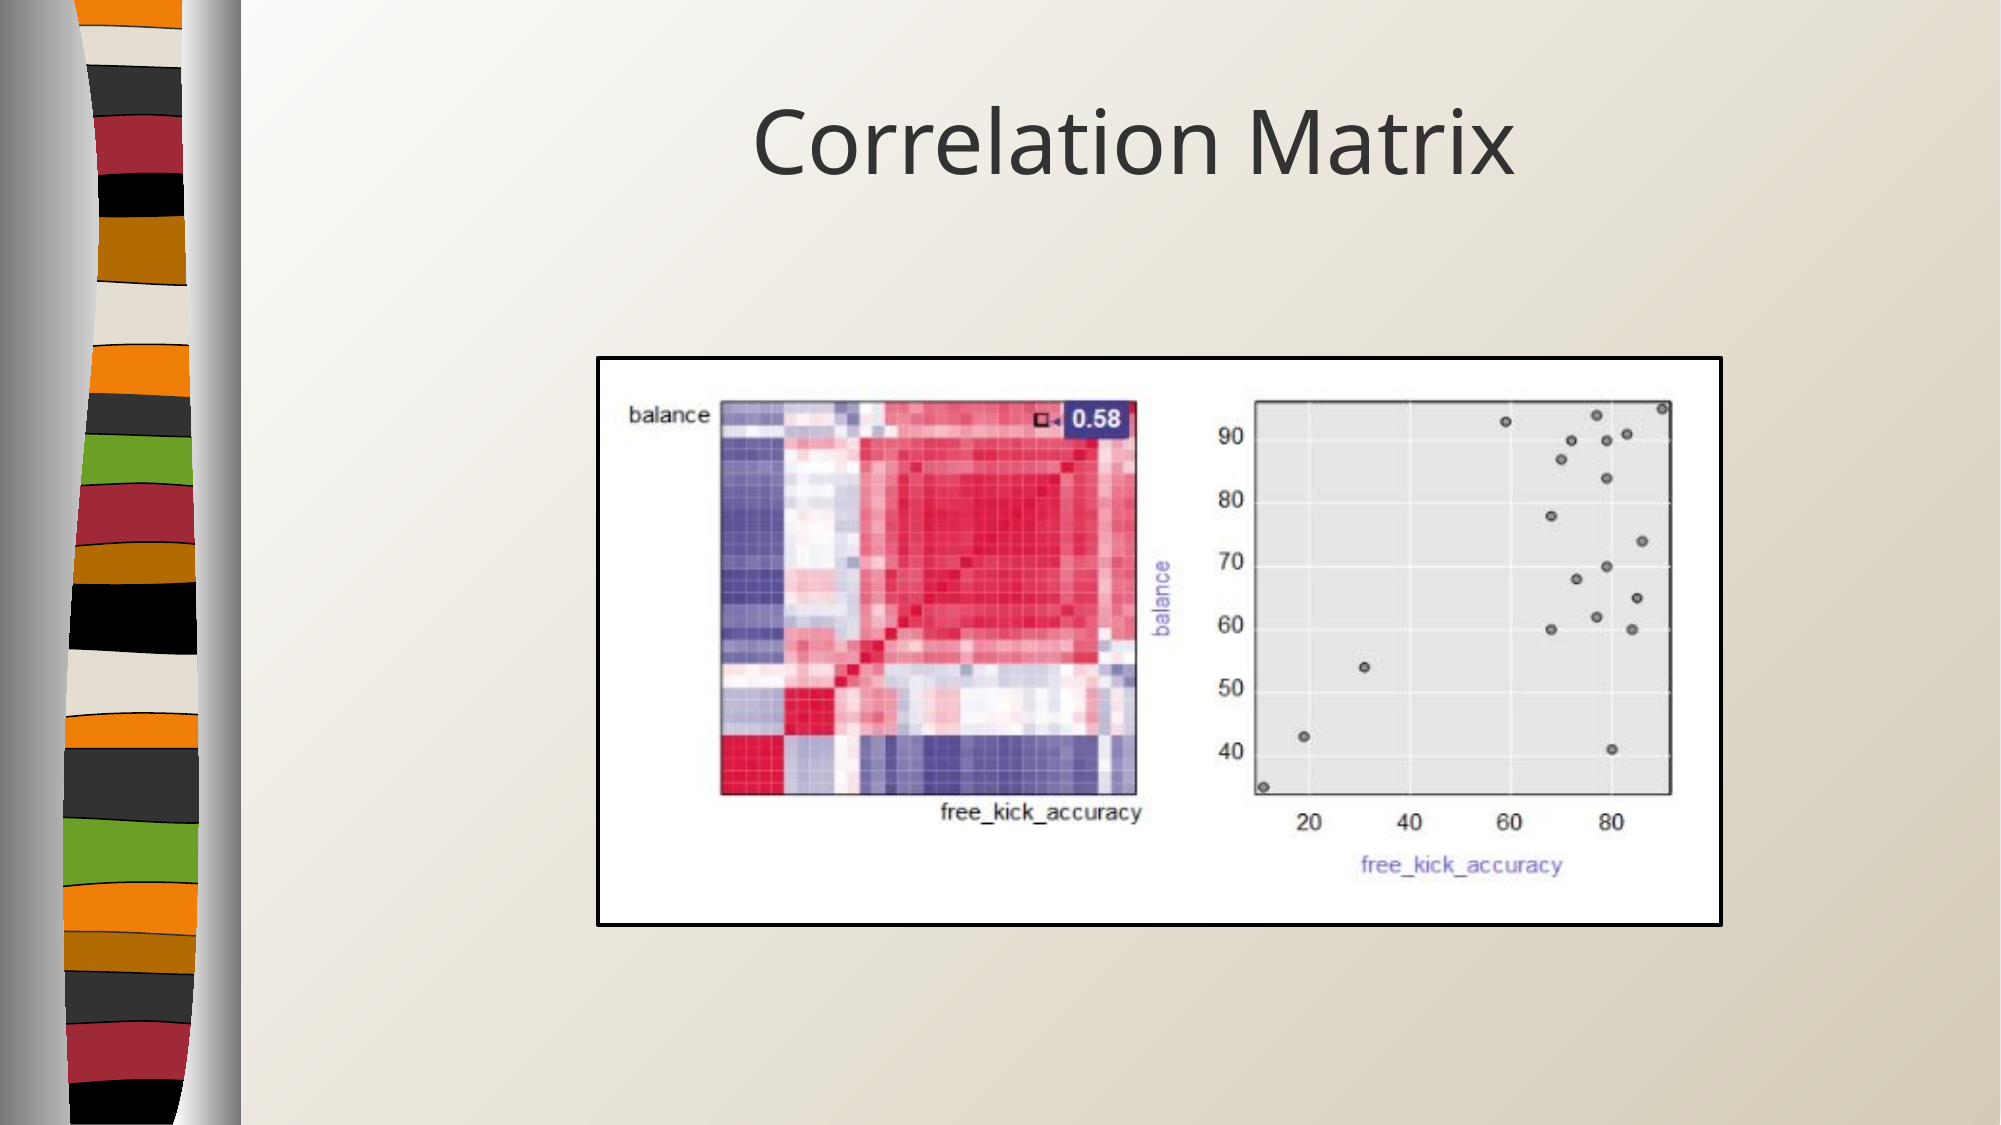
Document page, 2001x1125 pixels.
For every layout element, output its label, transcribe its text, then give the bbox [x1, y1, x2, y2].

picture [599, 359, 1720, 924]
title Correlation Matrix [313, 45, 1954, 233]
